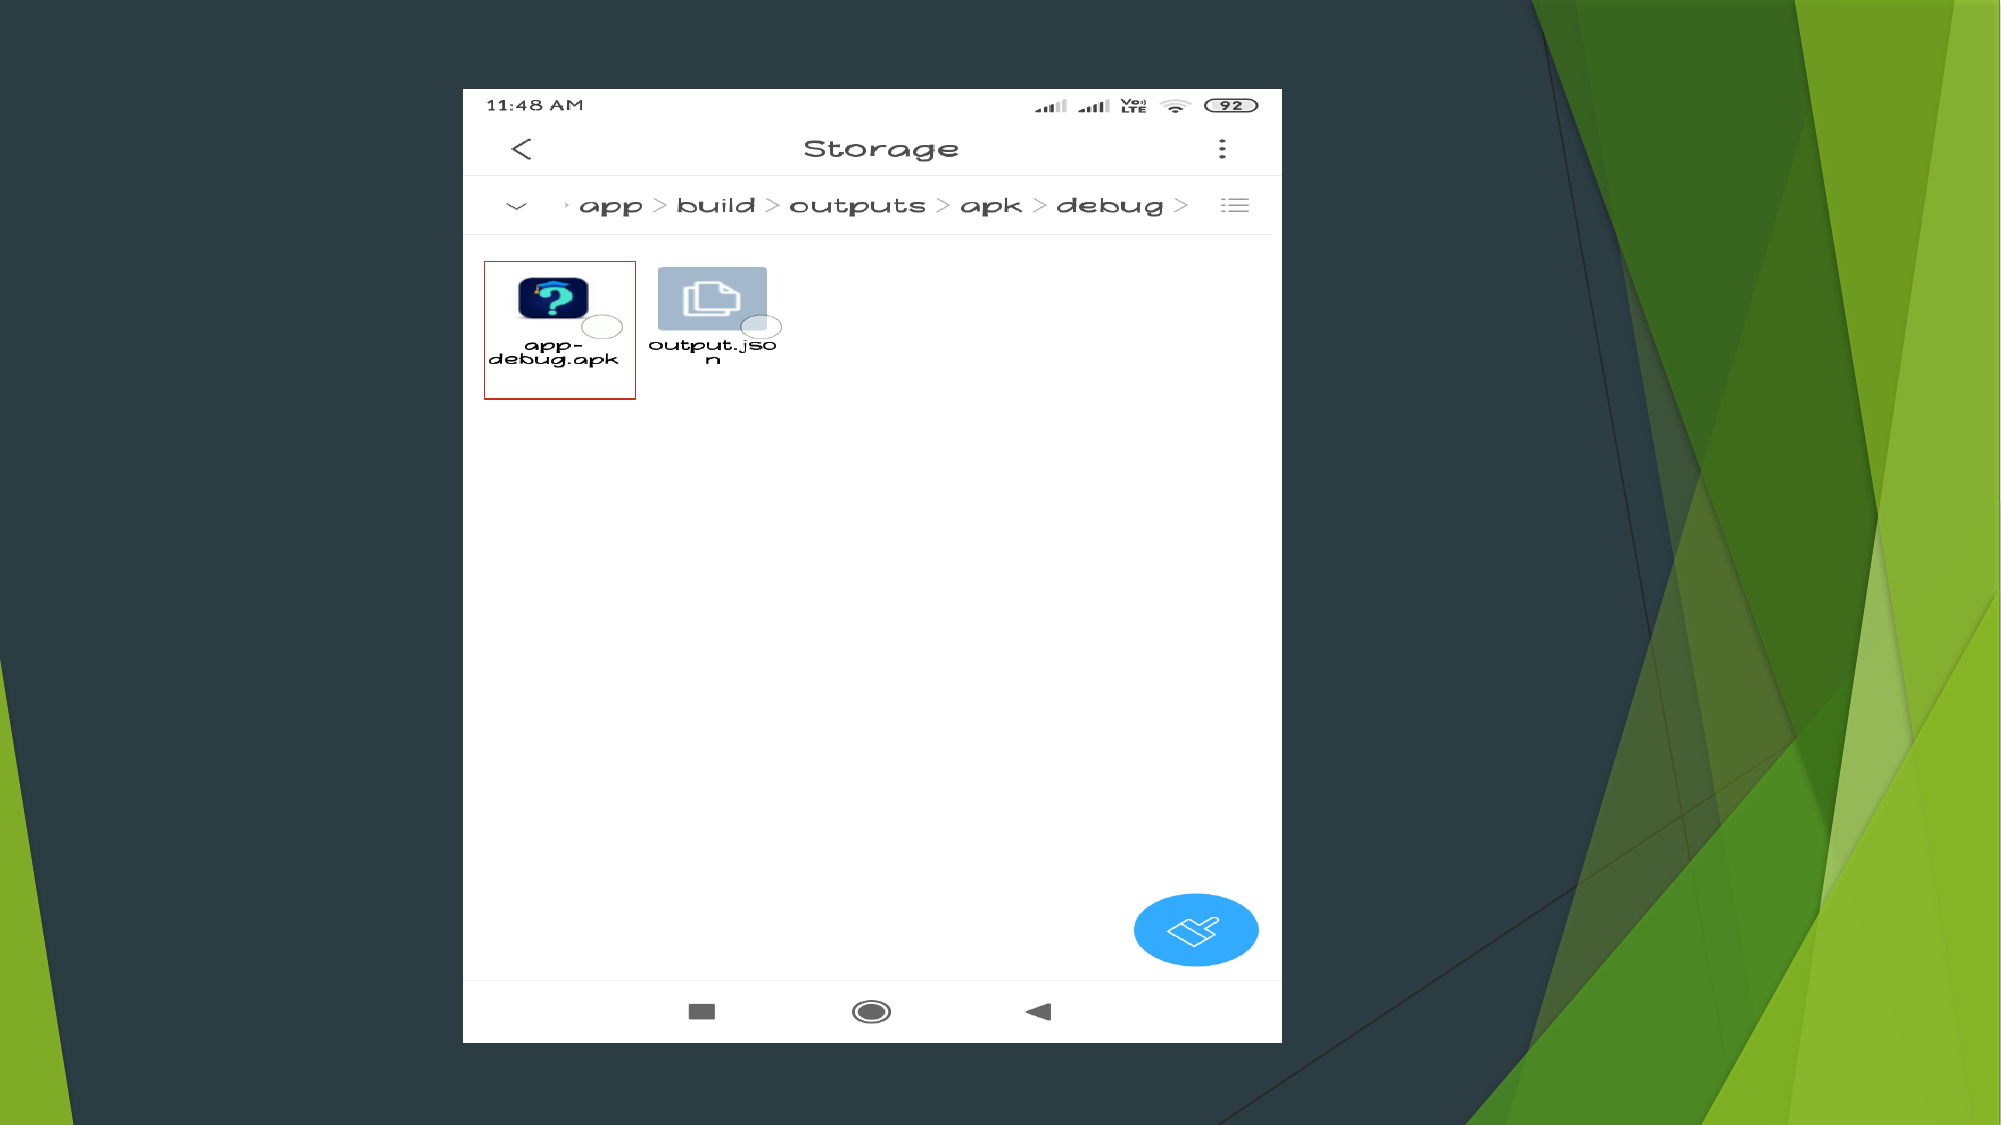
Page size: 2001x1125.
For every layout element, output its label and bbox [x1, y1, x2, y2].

picture [463, 89, 1282, 1043]
